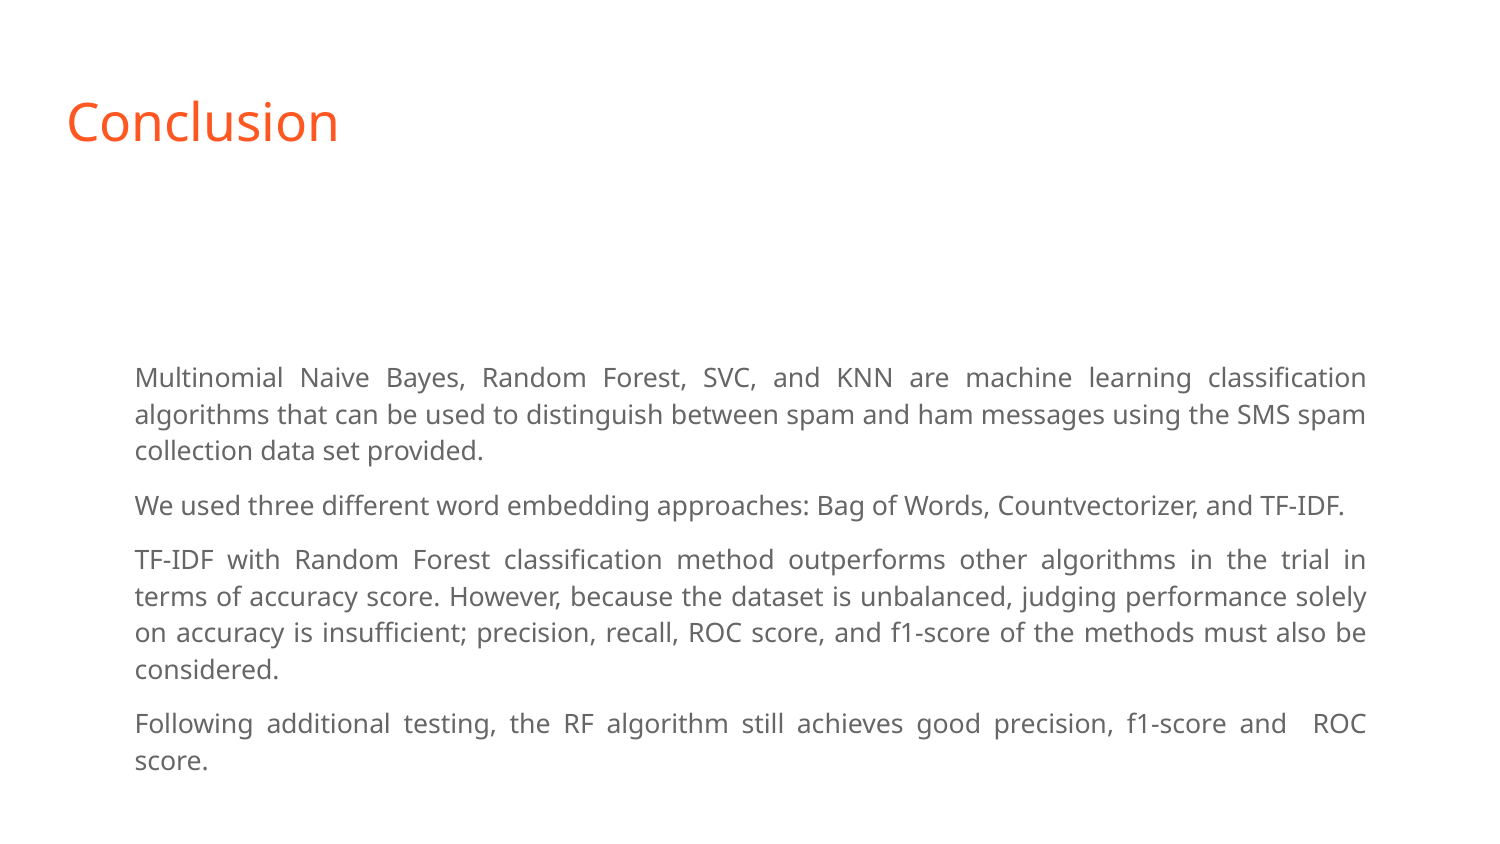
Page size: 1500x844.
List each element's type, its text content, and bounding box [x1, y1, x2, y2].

list Multinomial Naive Bayes, Random Forest, SVC, and KNN are machine learning classification algorithms that can be used to distinguish between spam and ham messages using the SMS spam collection data set provided. We used three different word embedding approaches: Bag of Words, Countvectorizer, and TF-IDF. TF-IDF with Random Forest classification method outperforms other algorithms in the trial in terms of accuracy score. However, because the dataset is unbalanced, judging performance solely on accuracy is insufficient; precision, recall, ROC score, and f1-score of the methods must also be considered. Following additional testing, the RF algorithm still achieves good precision, f1-score and ROC score. [119, 341, 1381, 796]
title Conclusion [51, 72, 1449, 167]
